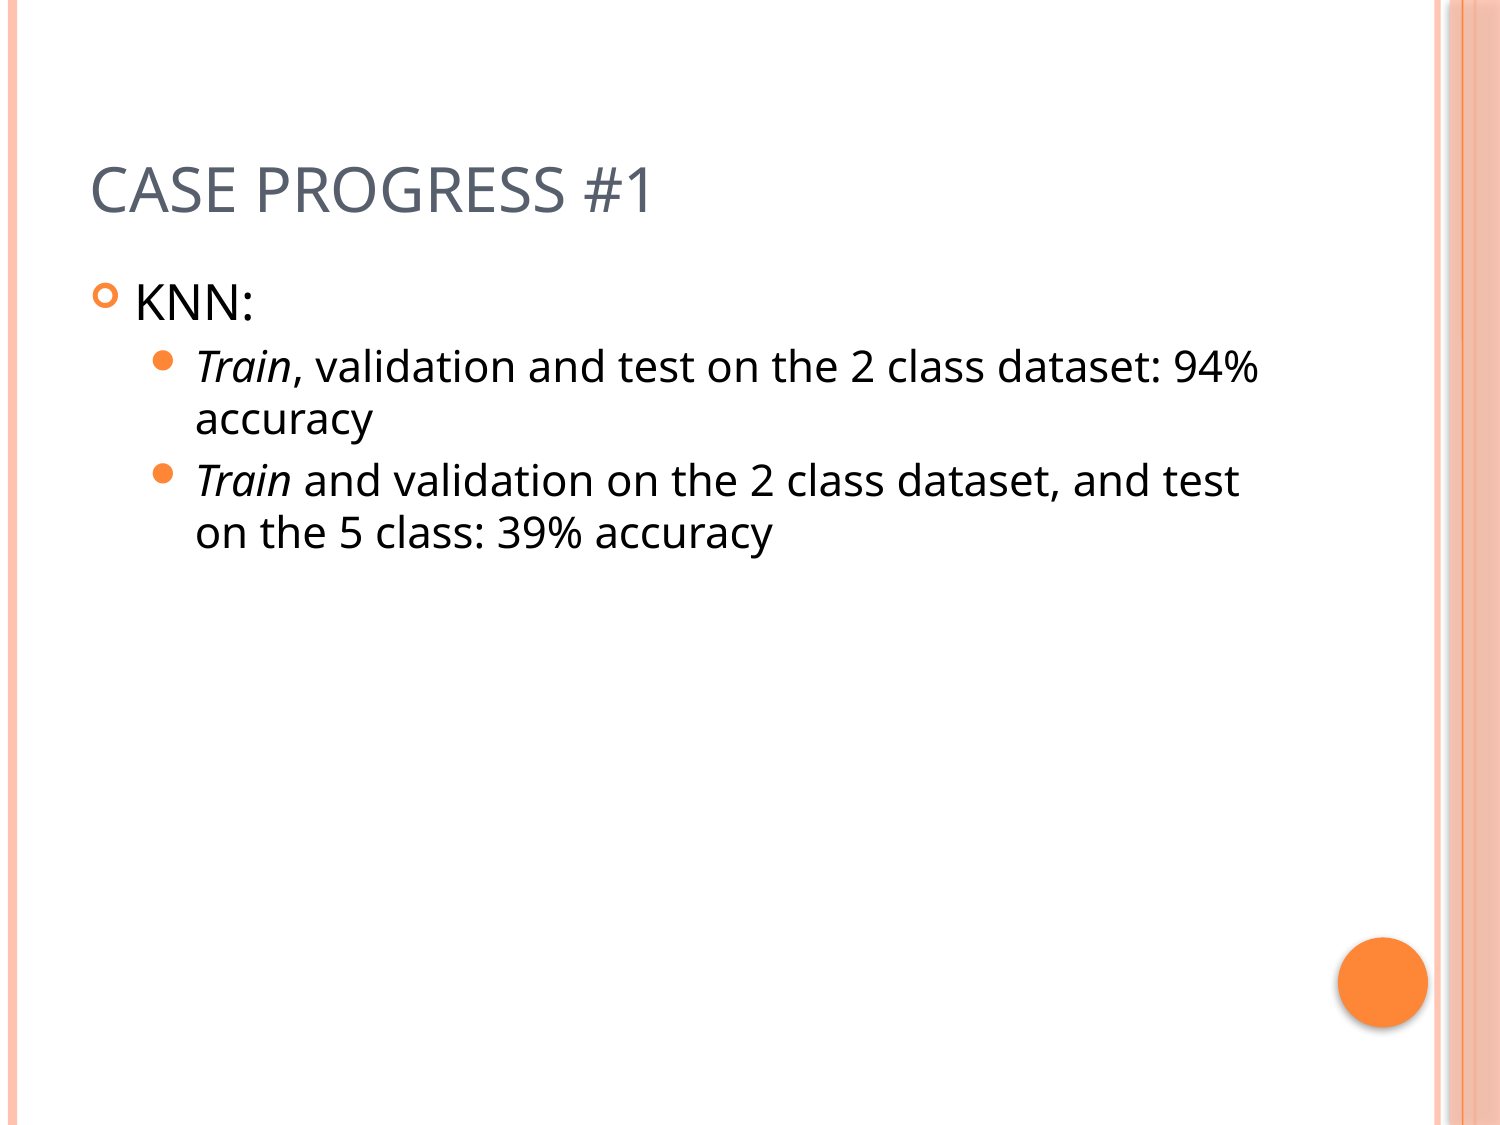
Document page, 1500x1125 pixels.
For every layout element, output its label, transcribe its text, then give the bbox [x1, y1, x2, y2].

title Case progress #1 [75, 45, 1300, 233]
list KNN: Train, validation and test on the 2 class dataset: 94% accuracy Train and validation on the 2 class dataset, and test on the 5 class: 39% accuracy [75, 262, 1300, 1062]
